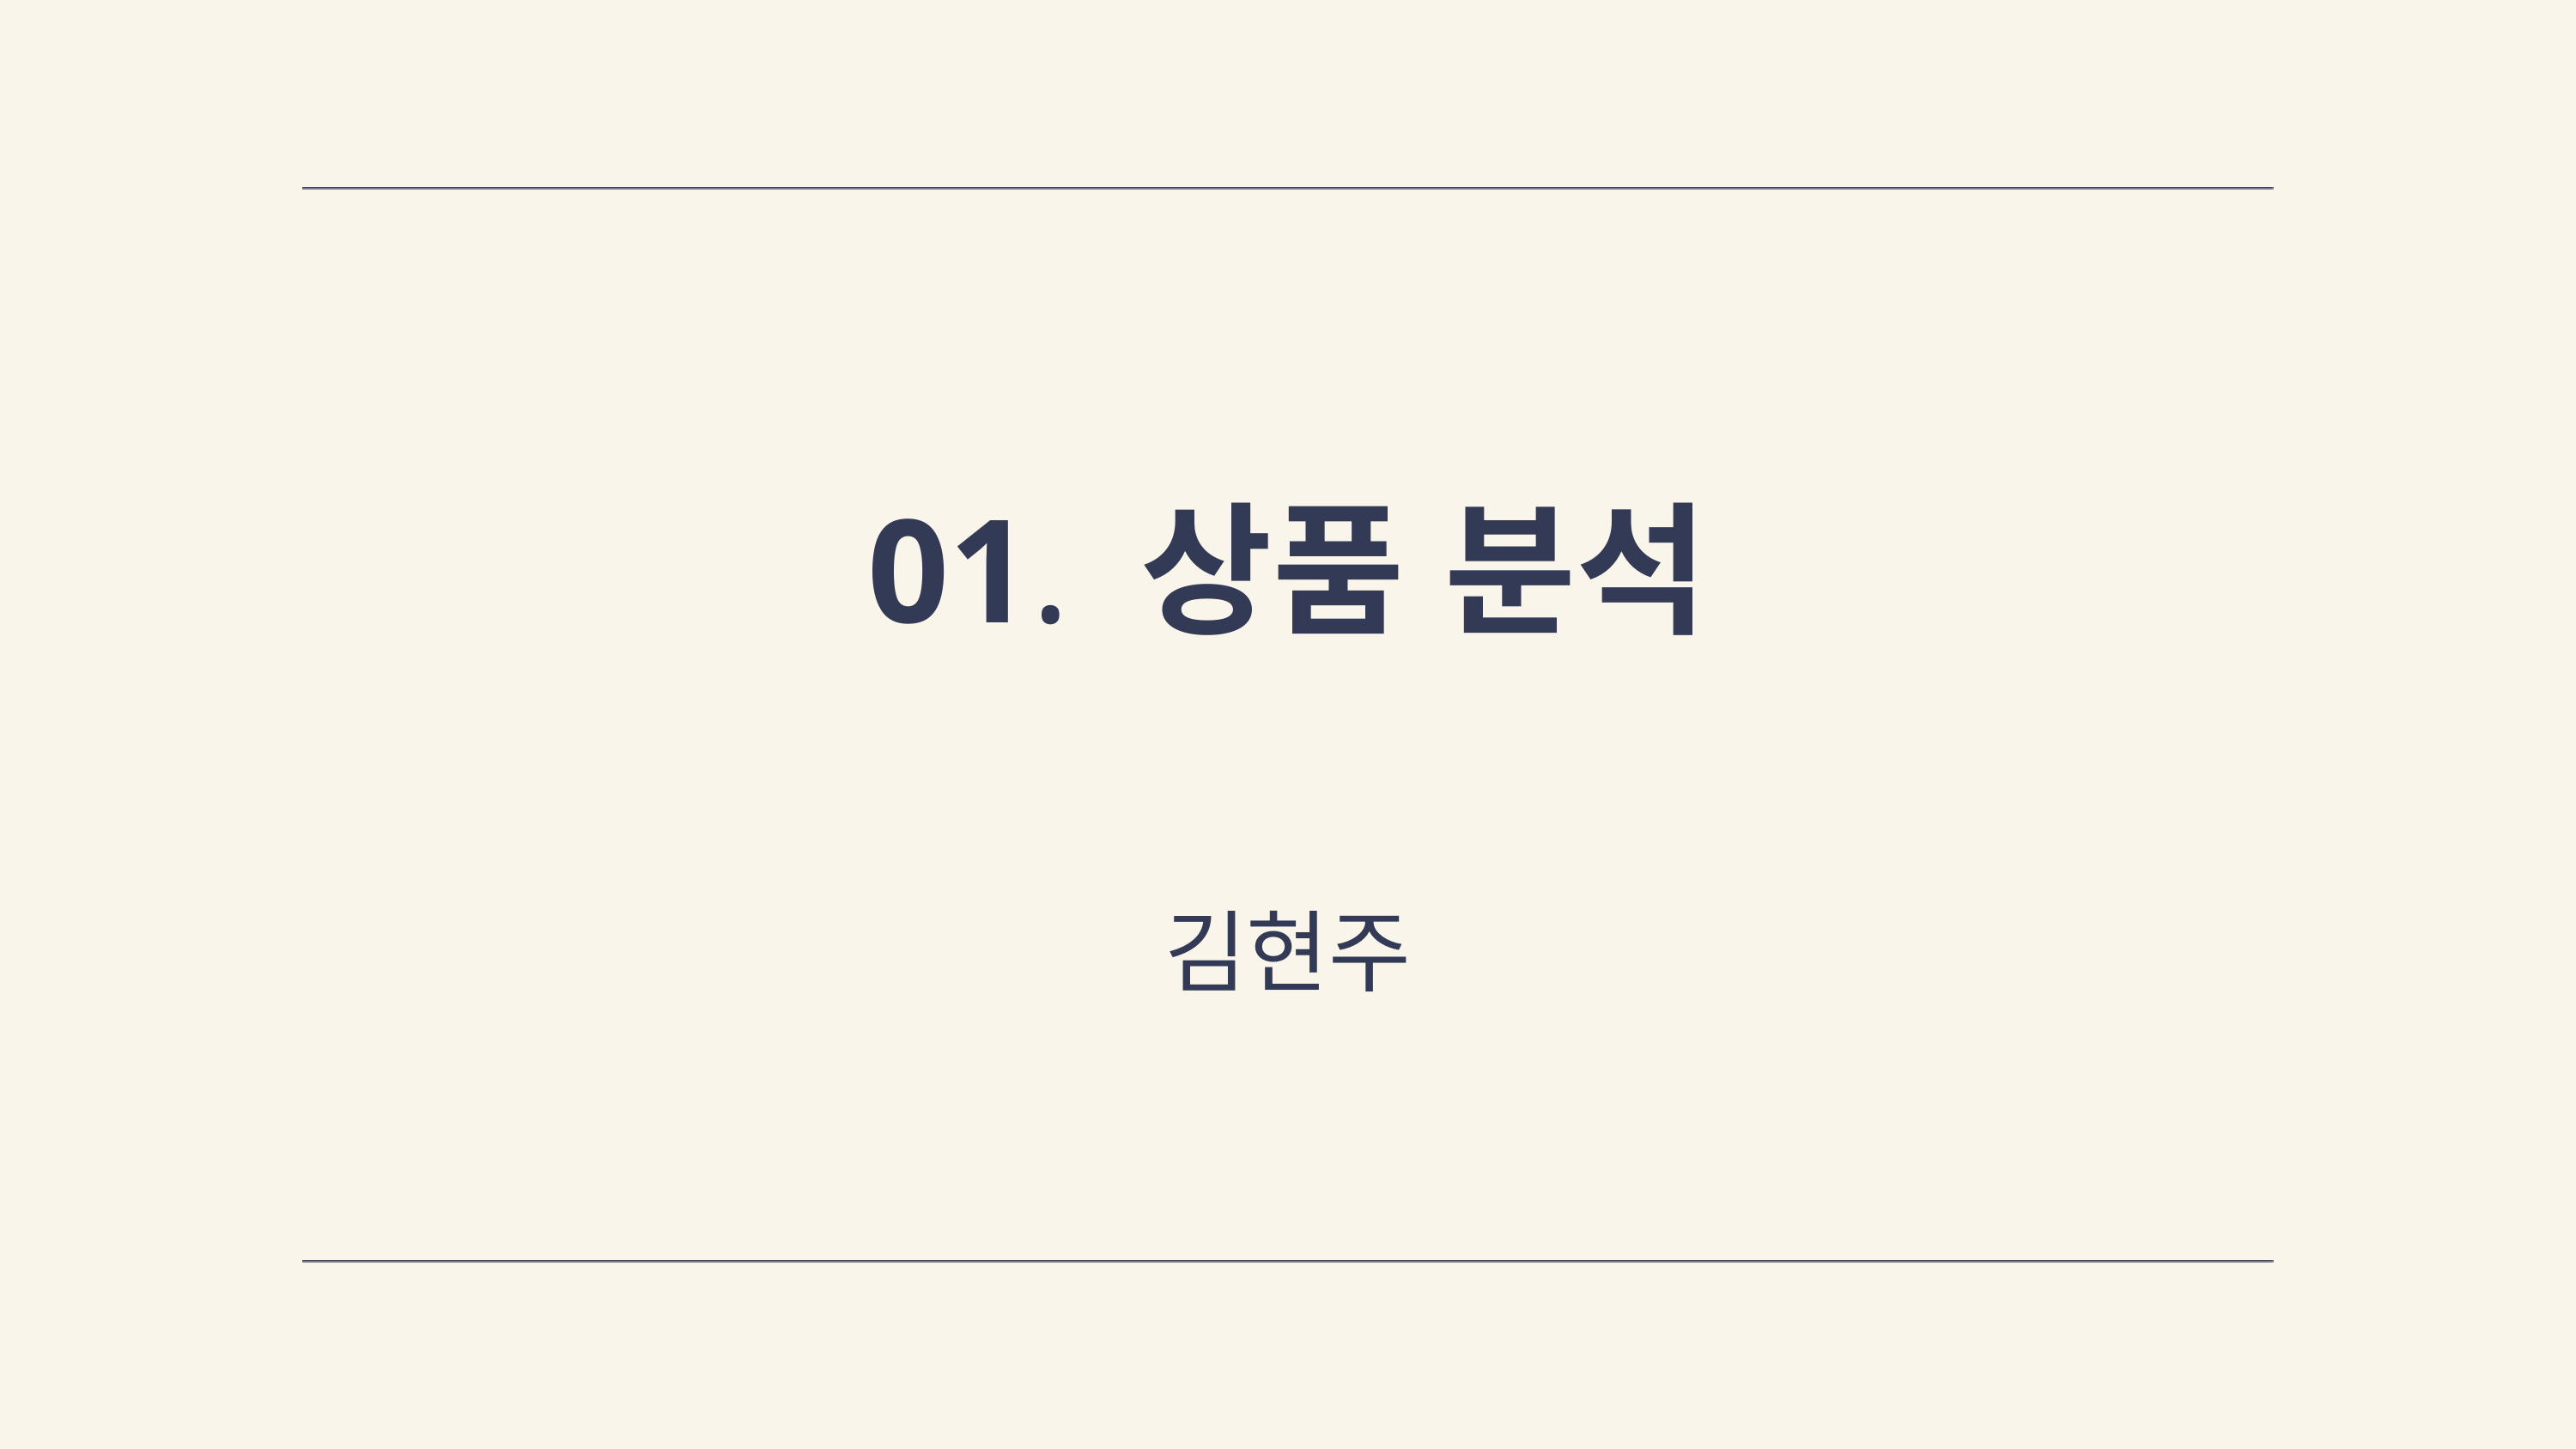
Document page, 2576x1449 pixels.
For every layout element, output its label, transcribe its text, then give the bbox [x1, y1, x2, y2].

picture [301, 187, 2275, 191]
text_box 김현주 [552, 840, 2024, 1066]
text_box 01. 상품 분석 [552, 458, 2024, 684]
picture [301, 1260, 2275, 1264]
